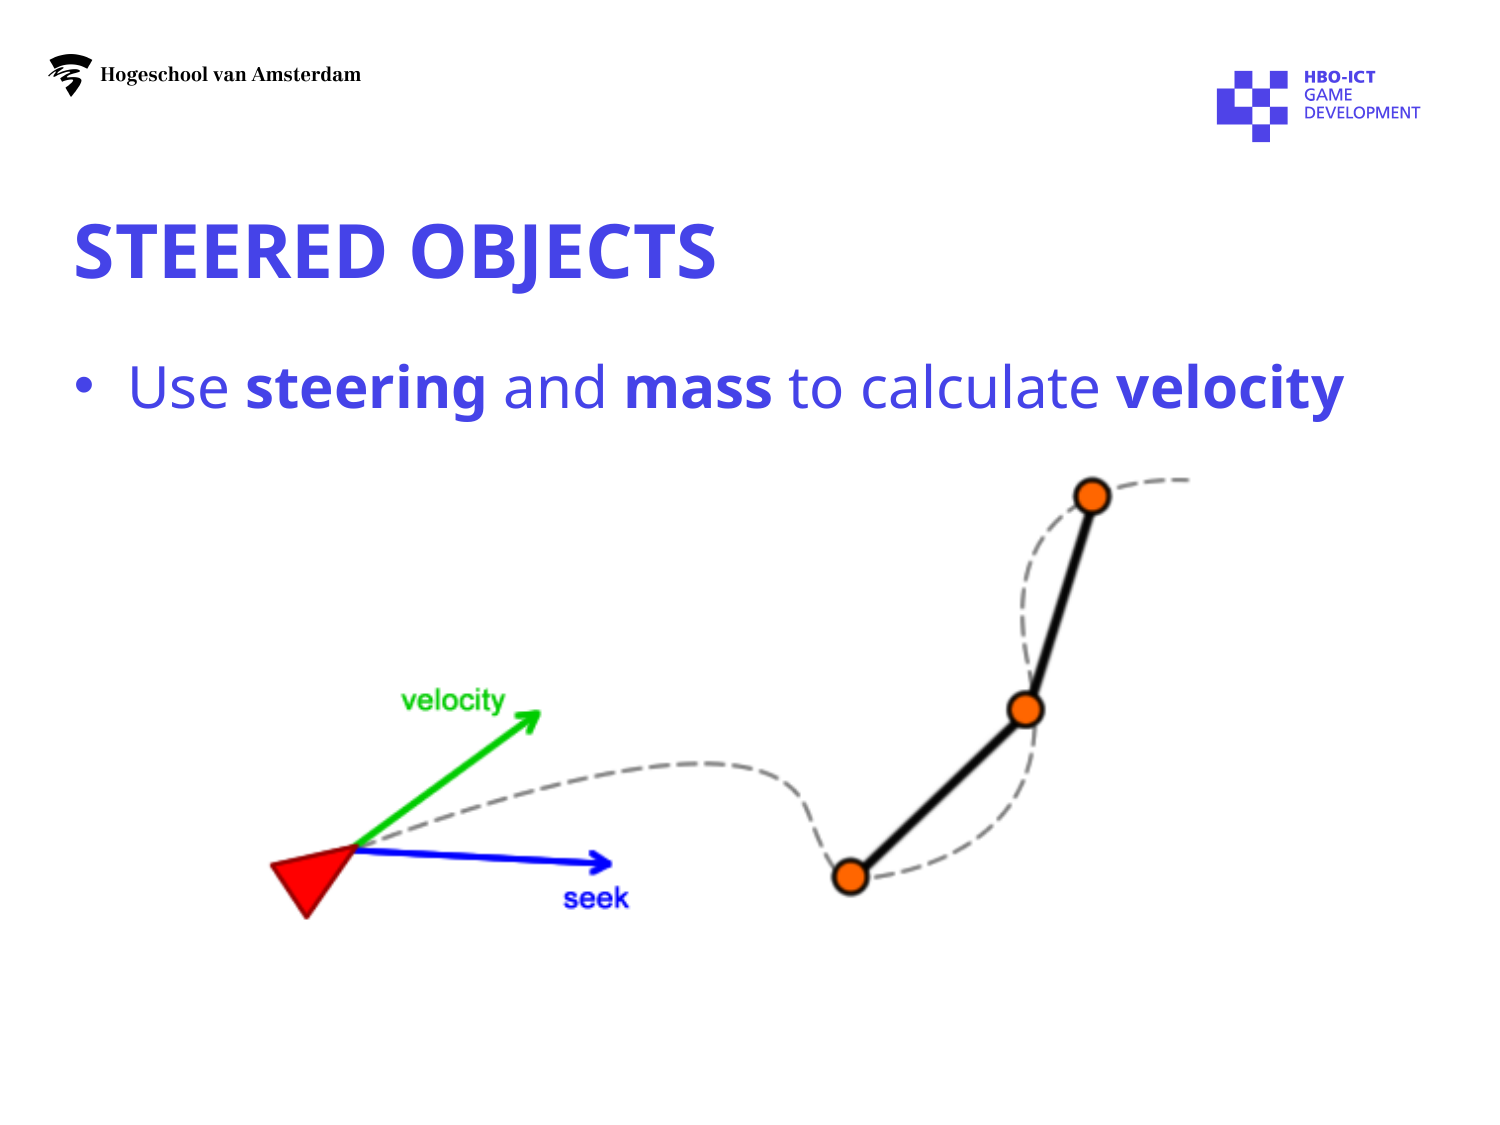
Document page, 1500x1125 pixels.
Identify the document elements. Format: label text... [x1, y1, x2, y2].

picture [48, 54, 361, 97]
picture [1181, 35, 1447, 166]
title steered objects [59, 154, 1409, 342]
picture [201, 438, 1222, 963]
list Use steering and mass to calculate velocity [58, 342, 1410, 1006]
